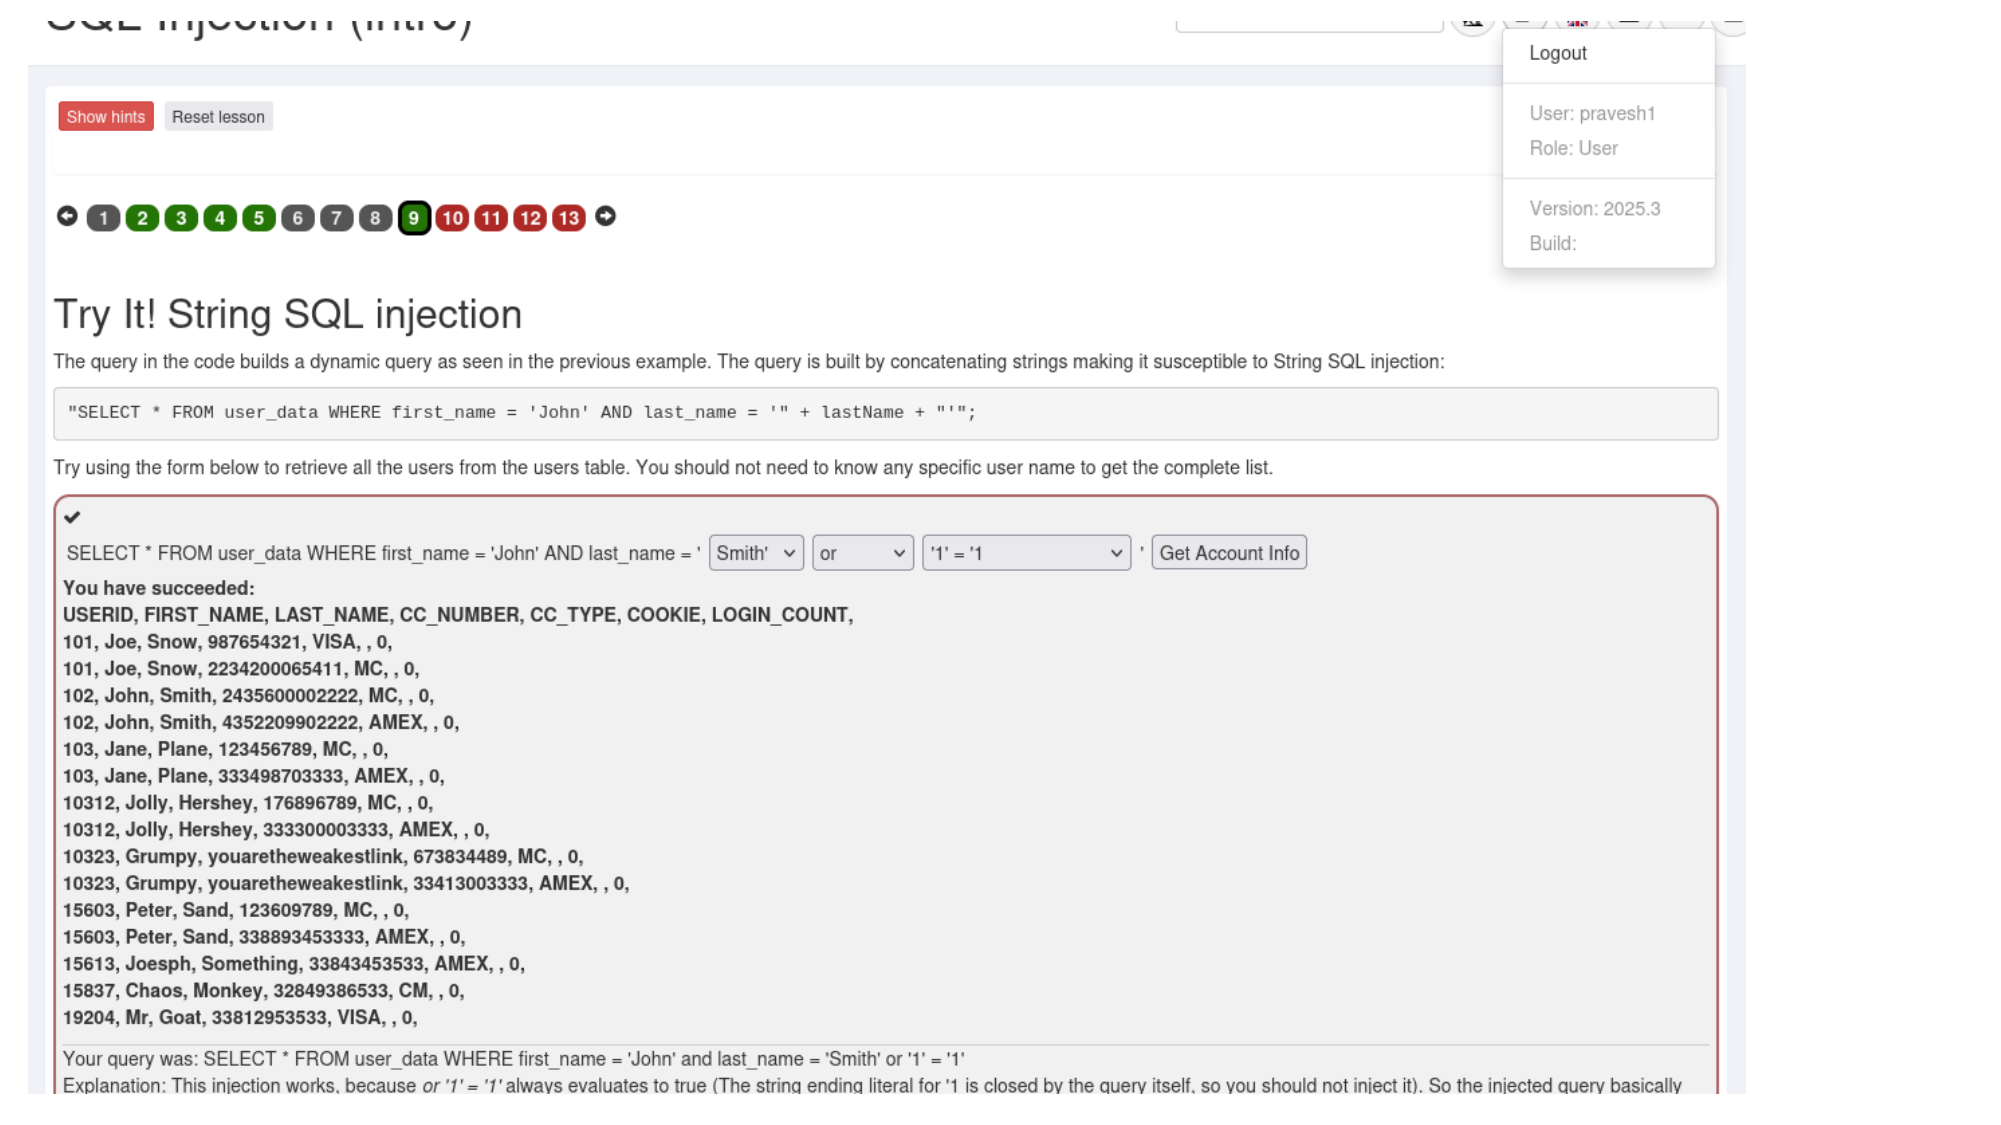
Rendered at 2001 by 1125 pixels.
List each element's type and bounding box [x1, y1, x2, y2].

picture [28, 20, 1746, 1094]
